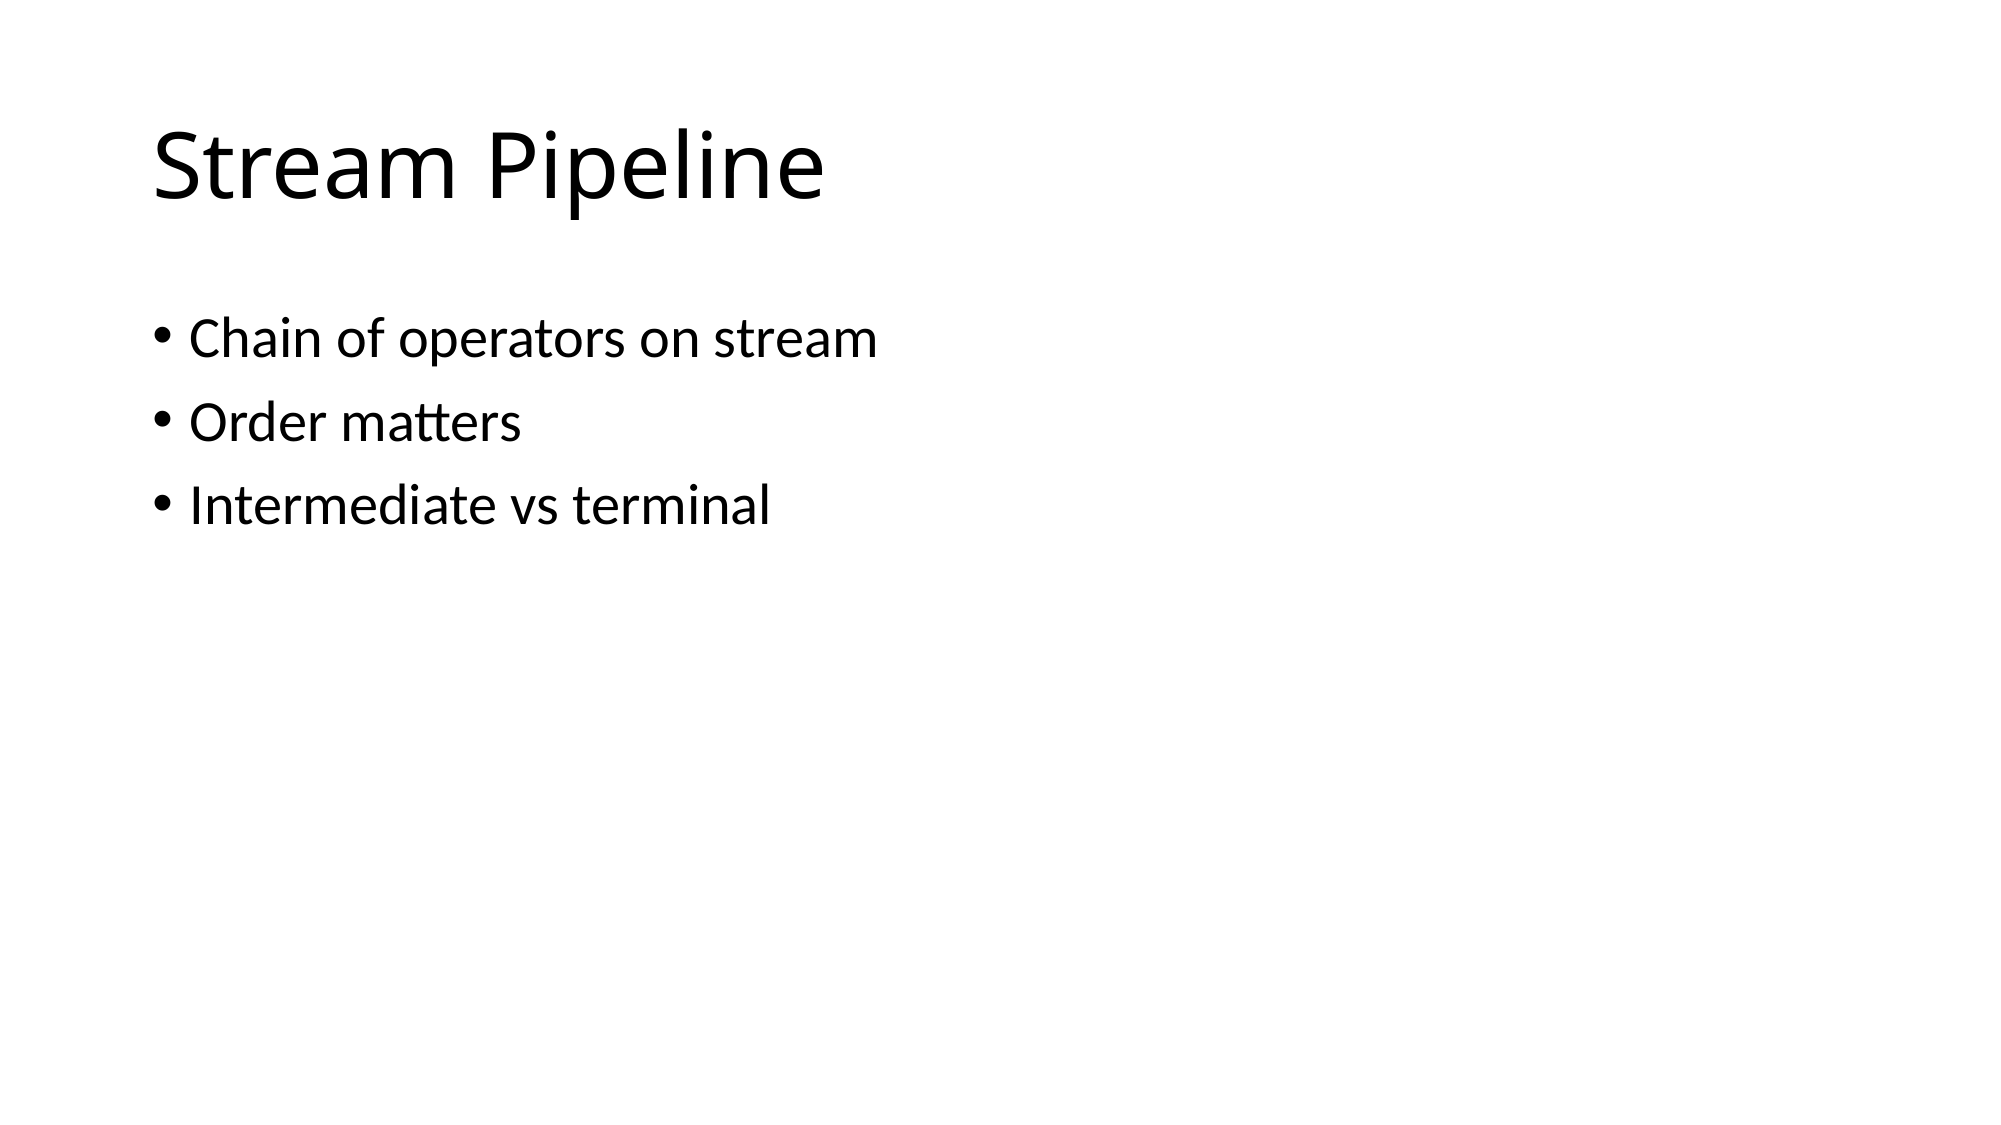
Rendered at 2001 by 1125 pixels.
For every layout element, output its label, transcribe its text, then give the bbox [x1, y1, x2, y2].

title Stream Pipeline [137, 59, 1863, 278]
list Chain of operators on stream Order matters Intermediate vs terminal [137, 299, 1863, 1014]
